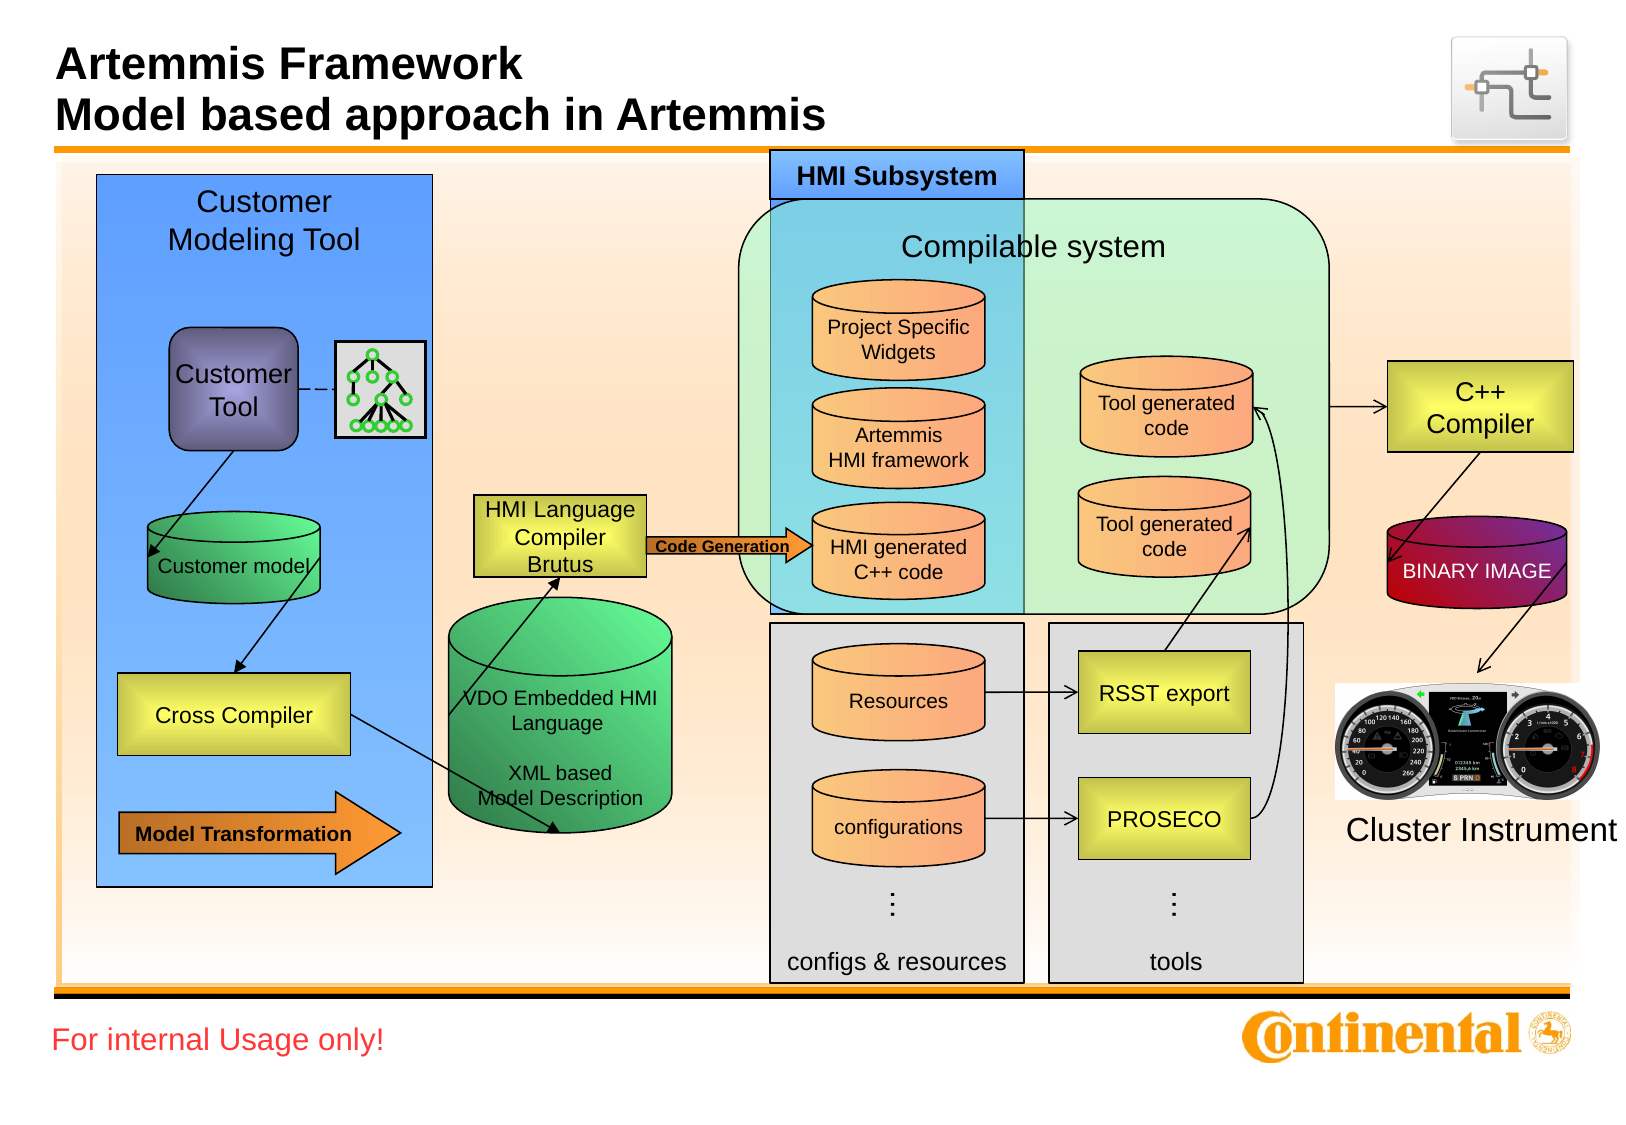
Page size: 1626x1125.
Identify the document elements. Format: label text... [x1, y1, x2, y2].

text_box … [1137, 874, 1190, 936]
text_box RSST export [1078, 651, 1245, 734]
text_box HMI Language Compiler Brutus [474, 495, 647, 578]
text_box [335, 341, 426, 438]
text_box Cross Compiler [117, 673, 351, 756]
text_box Project Specific Widgets [812, 279, 985, 381]
text_box Customer Tool [169, 327, 299, 451]
text_box Artemmis HMI framework [812, 387, 985, 489]
text_box Compilable system [738, 198, 1330, 615]
text_box Customer model [147, 511, 321, 604]
text_box Resources [812, 643, 985, 741]
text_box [1476, 451, 1481, 517]
text_box HMI Subsystem [770, 149, 1025, 199]
text_box configurations [812, 769, 985, 867]
text_box VDO Embedded HMI Language XML based Model Description [448, 597, 672, 833]
text_box BINARY IMAGE [1387, 516, 1567, 609]
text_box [1329, 683, 1625, 857]
picture [1242, 1010, 1571, 1063]
picture [54, 987, 1570, 999]
text_box Customer Modeling Tool [96, 174, 433, 888]
text_box Tool generated code [1078, 476, 1245, 578]
text_box Code Generation [646, 528, 813, 563]
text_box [347, 349, 412, 432]
text_box … [855, 874, 908, 936]
text_box configs & resources [770, 622, 1025, 984]
text_box [770, 199, 796, 209]
text_box C++ Compiler [1387, 361, 1574, 453]
text_box PROSECO [1078, 777, 1251, 860]
title Artemmis Framework Model based approach in Artemmis [54, 36, 1570, 141]
text_box tools [1049, 622, 1304, 984]
text_box Model Transformation [119, 791, 401, 875]
text_box Tool generated code [1080, 356, 1253, 457]
picture [54, 20, 1581, 159]
text_box [770, 604, 802, 615]
text_box HMI generated C++ code [812, 502, 985, 600]
